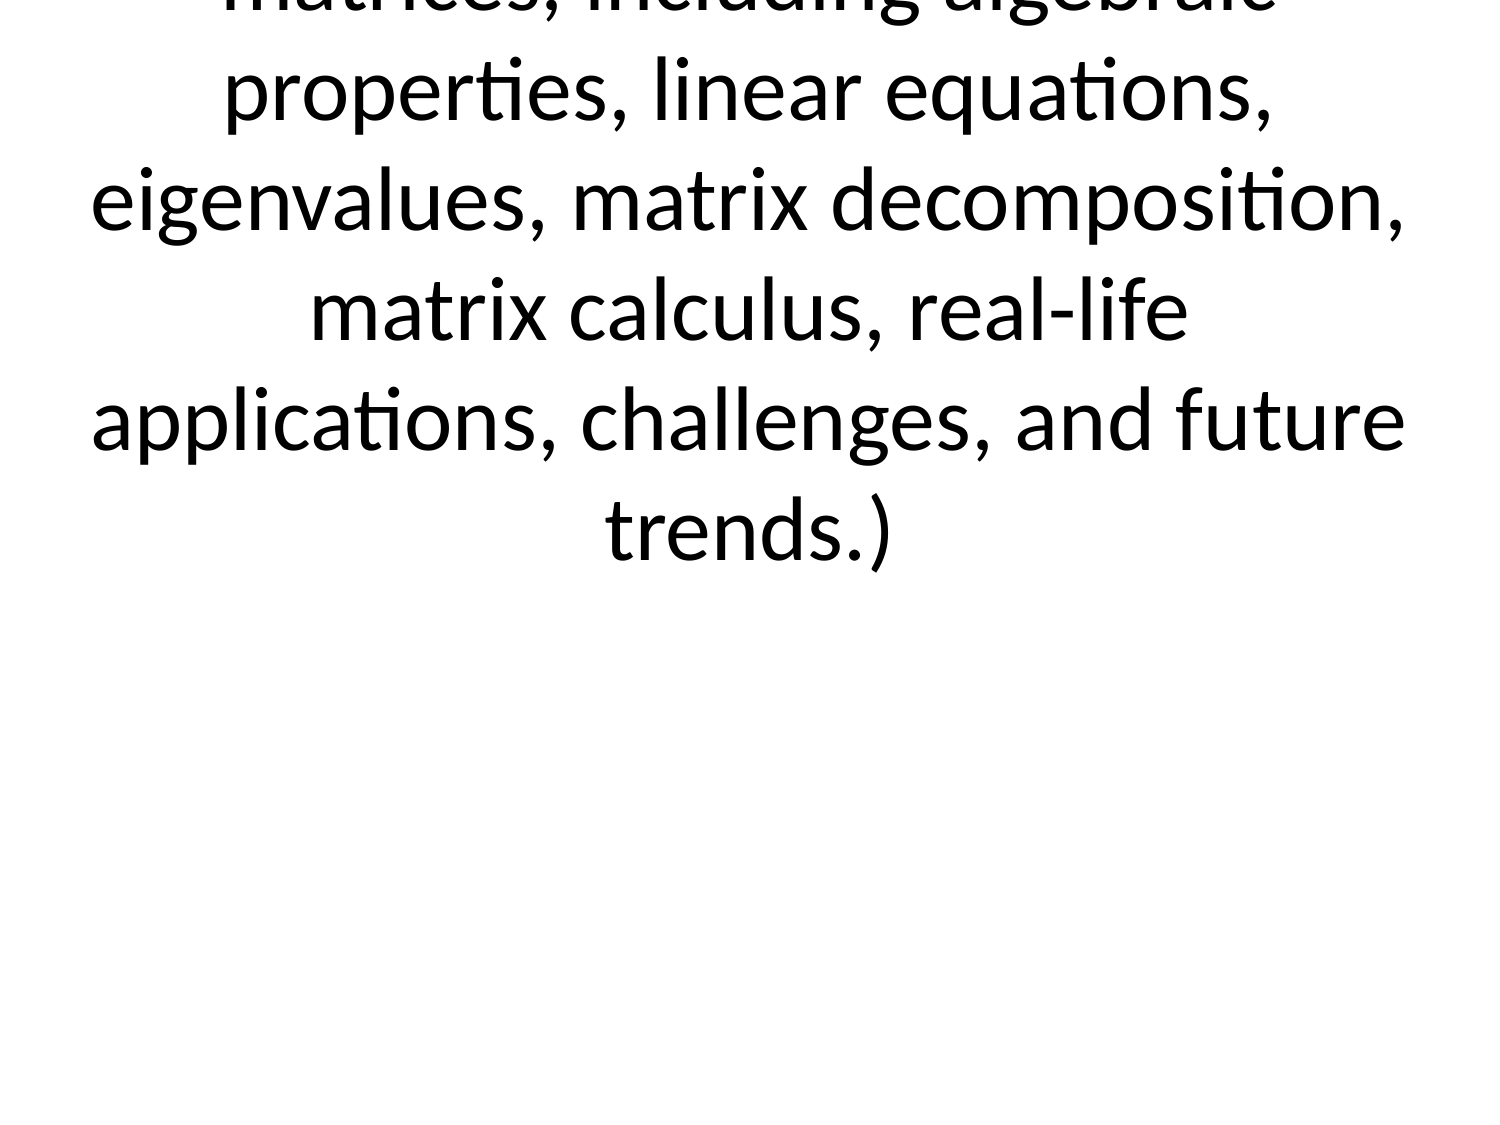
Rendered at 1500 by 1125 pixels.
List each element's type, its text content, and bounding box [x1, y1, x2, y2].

title (Note: The content provided covers a wide range of advanced topics in matrices, including algebraic properties, linear equations, eigenvalues, matrix decomposition, matrix calculus, real-life applications, challenges, and future trends.) [75, 45, 1425, 233]
